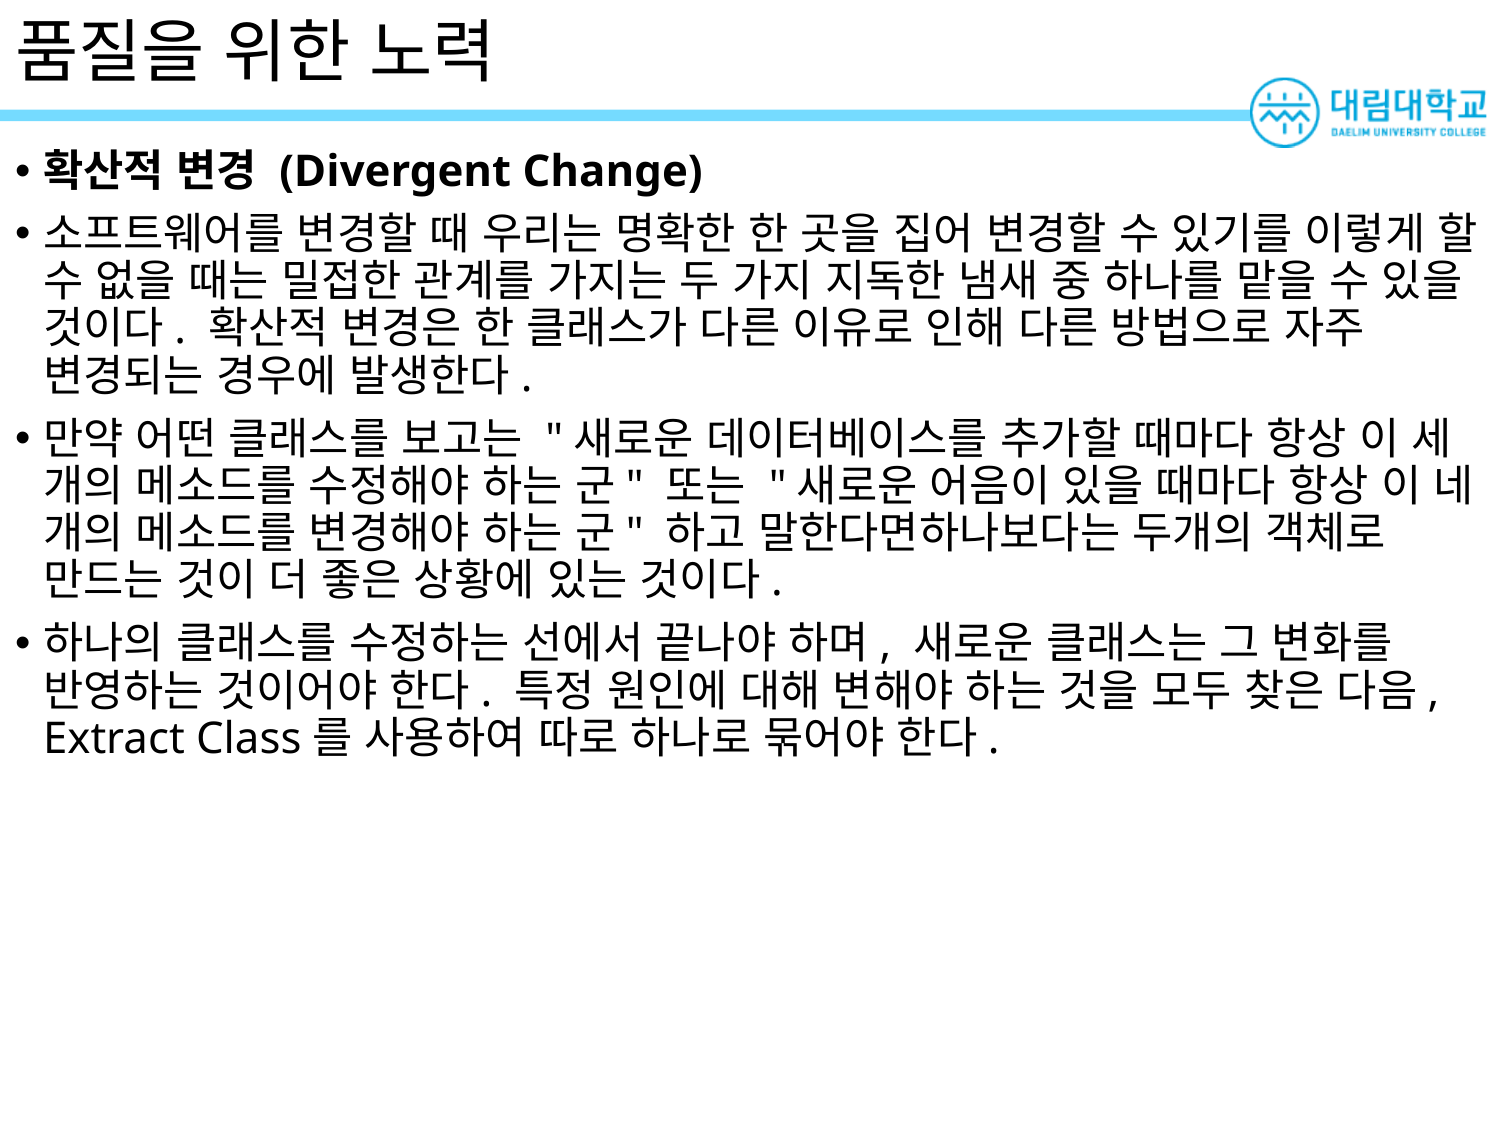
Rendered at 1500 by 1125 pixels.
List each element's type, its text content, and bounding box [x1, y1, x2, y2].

picture [1250, 108, 1487, 141]
picture [1476, 108, 1487, 115]
list 확산적 변경 (Divergent Change) 소프트웨어를 변경할 때 우리는 명확한 한 곳을 집어 변경할 수 있기를 이렇게 할 수 없을 때는 밀접한 관계를 가지는 두 가지 지독한 냄새 중 하나를 맡을 수 있을 것이다. 확산적 변경은 한 클래스가 다른 이유로 인해 다른 방법으로 자주 변경되는 경우에 발생한다. 만약 어떤 클래스를 보고는 "새로운 데이터베이스를 추가할 때마다 항상 이 세 개의 메소드를 수정해야 하는 군" 또는 "새로운 어음이 있을 때마다 항상 이 네 개의 메소드를 변경해야 하는 군" 하고 말한다면하나보다는 두개의 객체로 만드는 것이 더 좋은 상황에 있는 것이다. 하나의 클래스를 수정하는 선에서 끝나야 하며, 새로운 클래스는 그 변화를 반영하는 것이어야 한다. 특정 원인에 대해 변해야 하는 것을 모두 찾은 다음, Extract Class를 사용하여 따로 하나로 묶어야 한다. [0, 141, 1500, 1070]
title 품질을 위한 노력 [0, 0, 1500, 108]
